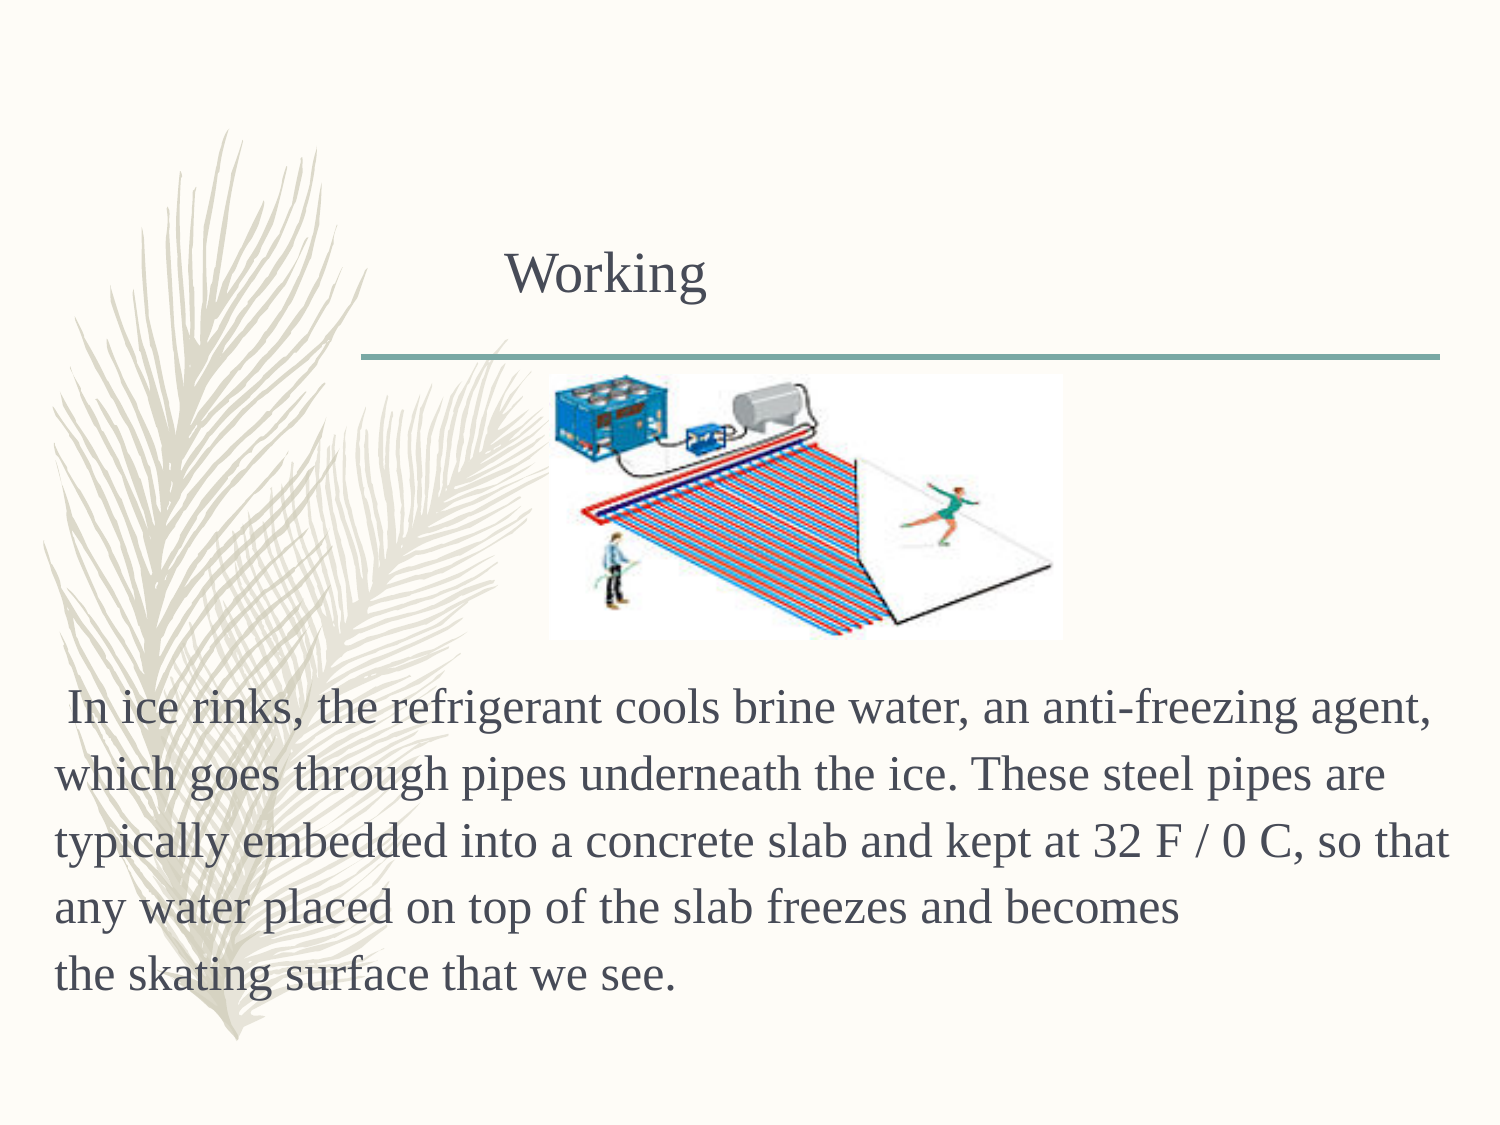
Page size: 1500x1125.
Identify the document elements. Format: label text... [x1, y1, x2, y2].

list Working In ice rinks, the refrigerant cools brine water, an anti-freezing agent, which goes through pipes underneath the ice. These steel pipes are typically embedded into a concrete slab and kept at 32 F / 0 C, so that any water placed on top of the slab freezes and becomes the skating surface that we see. [0, 0, 1500, 1125]
picture [549, 374, 1063, 640]
